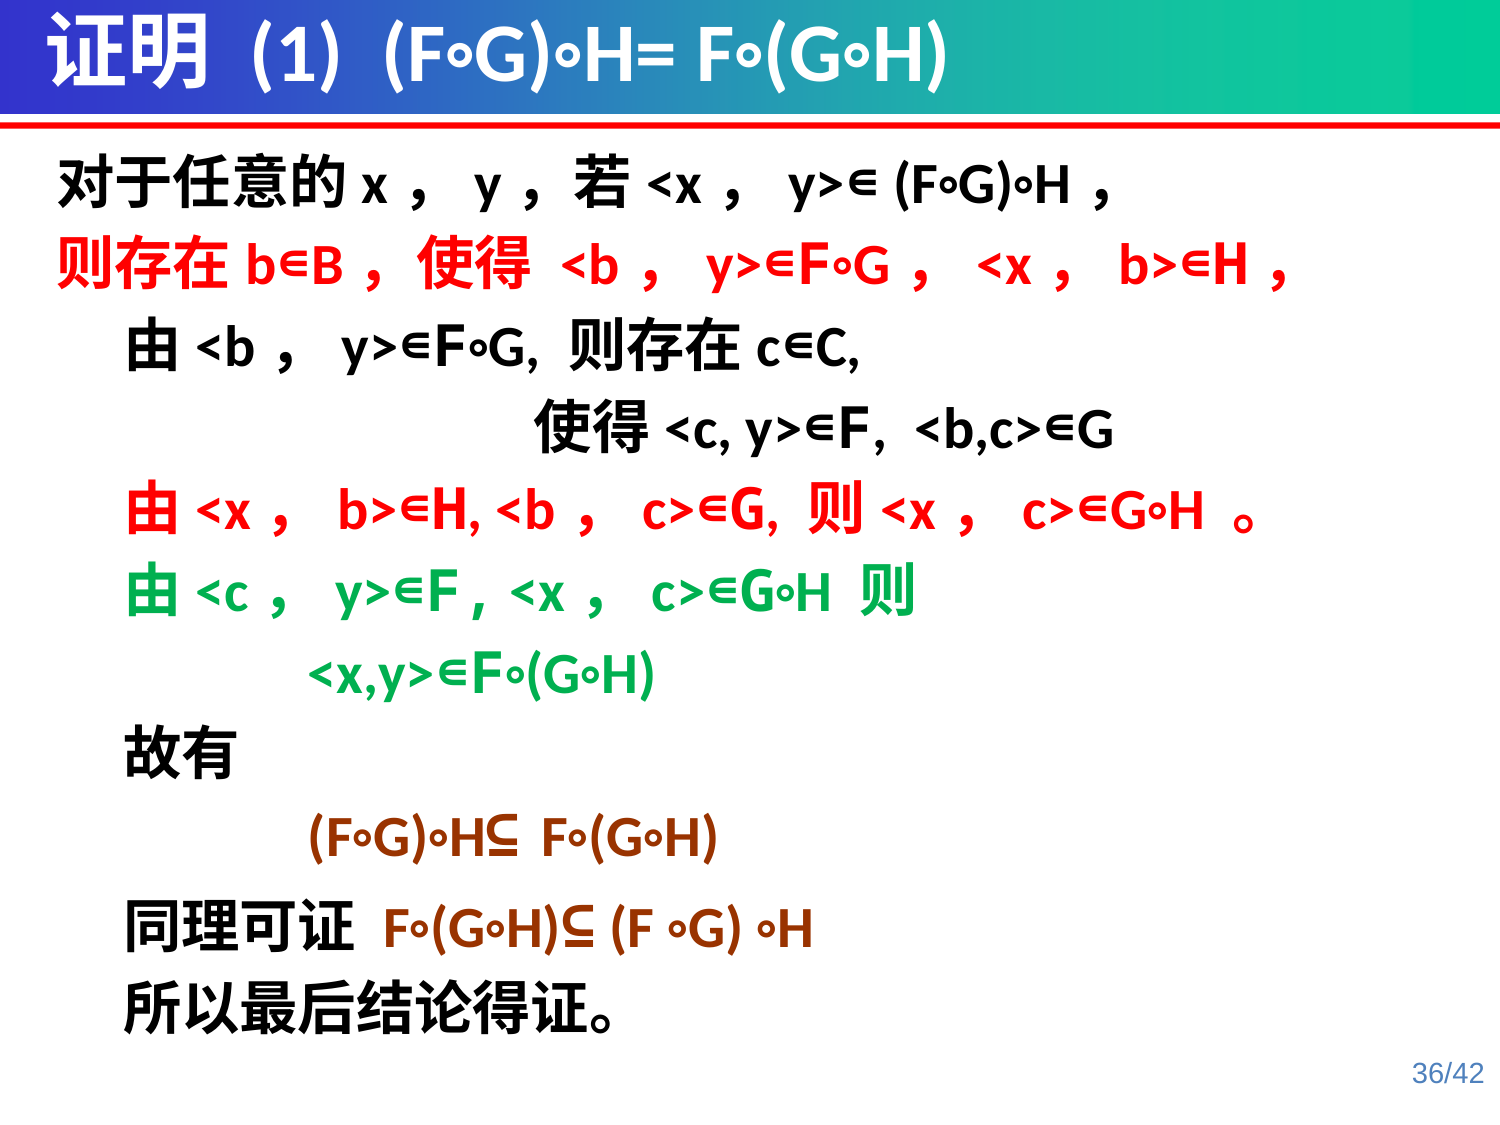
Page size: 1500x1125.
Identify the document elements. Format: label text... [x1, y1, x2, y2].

slide_number 36/42 [1149, 1046, 1500, 1125]
picture [0, 0, 1500, 114]
list 对于任意的x，y，若<x，y>∊ (F◦G)◦H， 则存在b∊B，使得 <b，y>∊F◦G，<x，b>∊H， 由<b，y>∊F◦G, 则存在c∊C, 使得<c, y>∊F, <b,c>∊G 由<x，b>∊H, <b，c>∊G, 则<x，c>∊G◦H 。 由<c，y>∊F, <x，c>∊G◦H 则 <x,y>∊F◦(G◦H) 故有 (F◦G)◦H⊆ F◦(G◦H) 同理可证 F◦(G◦H)⊆ (F ◦G) ◦H 所以最后结论得证。 [41, 137, 1471, 1059]
title 证明 (1) (F◦G)◦H= F◦(G◦H) [29, 0, 1459, 101]
